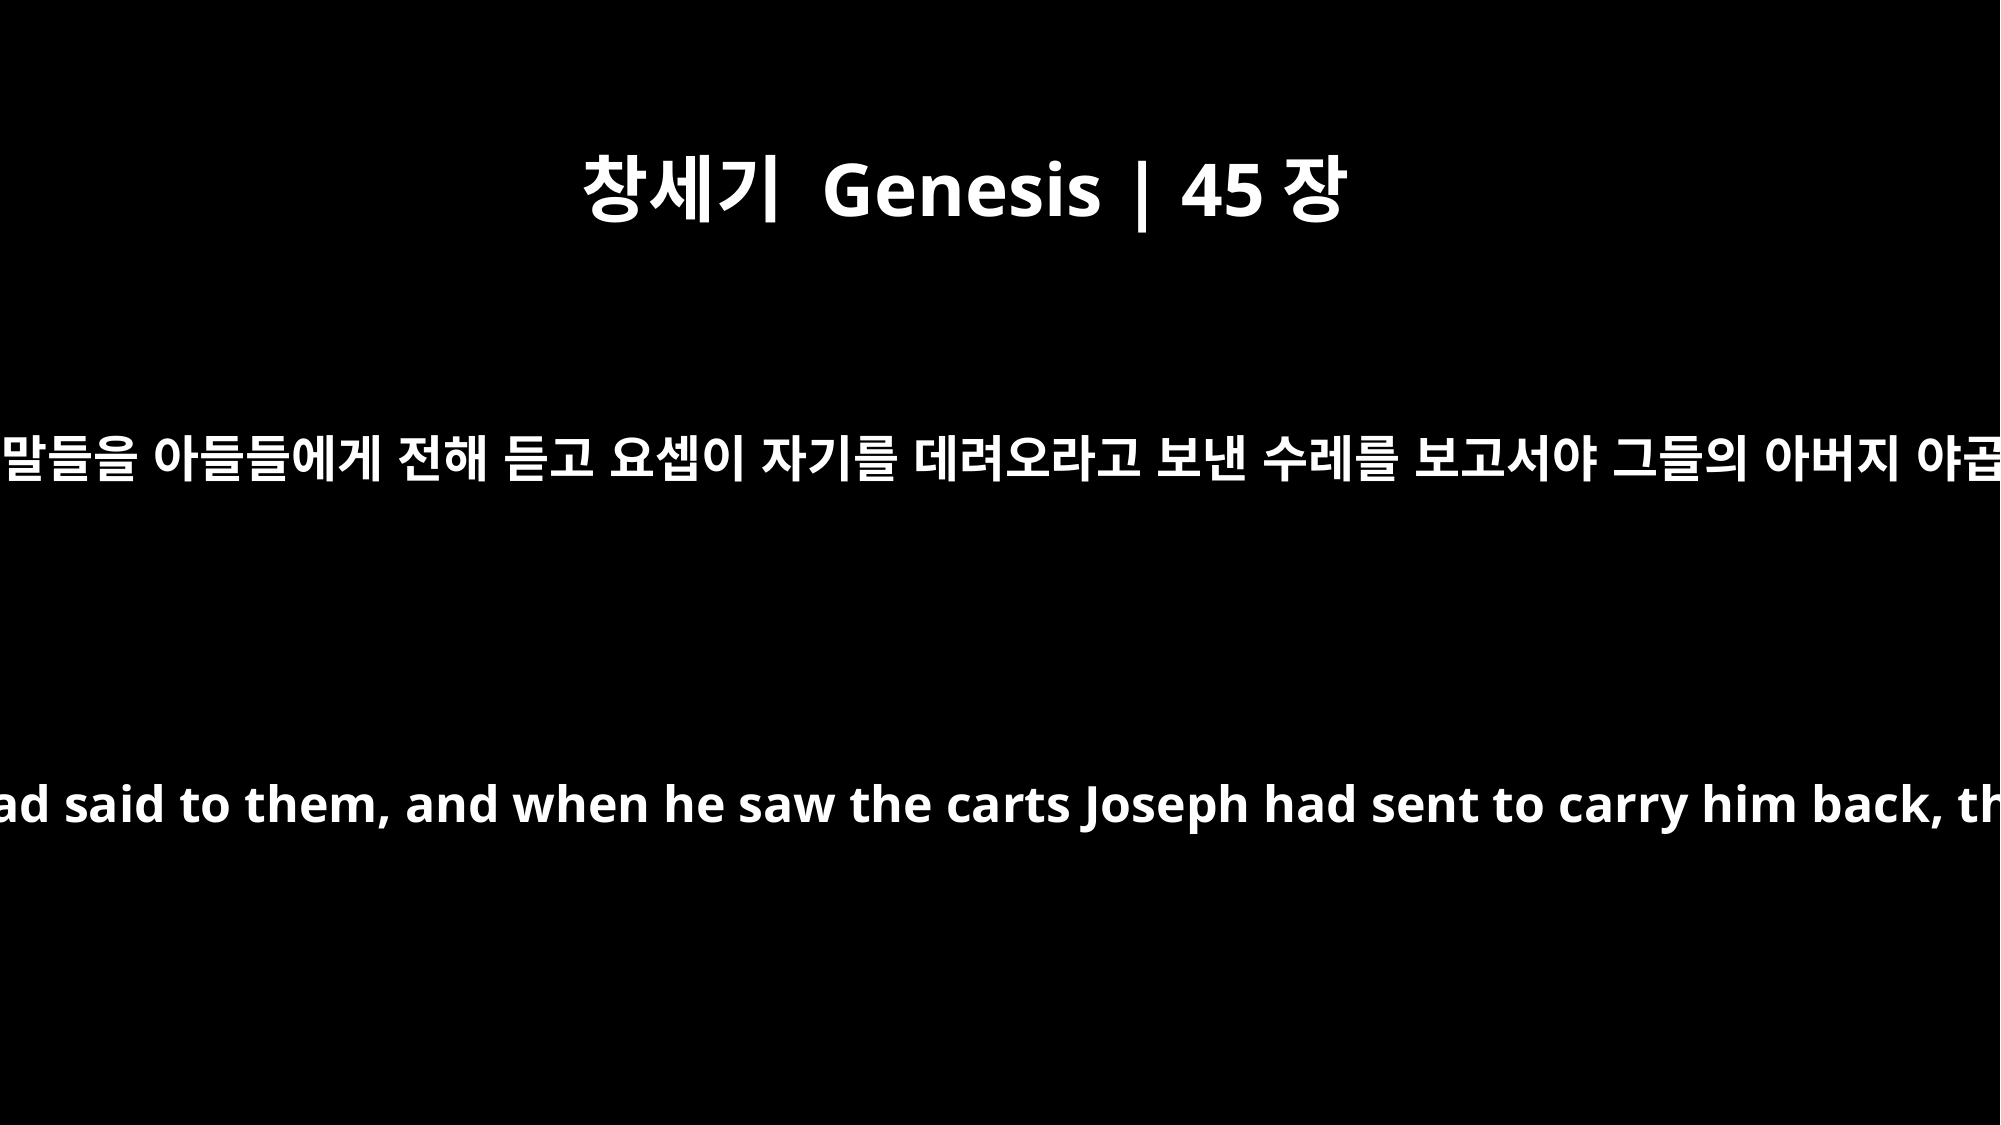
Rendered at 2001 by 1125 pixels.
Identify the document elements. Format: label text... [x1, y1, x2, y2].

text_box But when they told him everything Joseph had said to them, and when he saw the carts Joseph had sent to carry him back, the spirit of their father Jacob revived. [0, 764, 2000, 840]
text_box 창세기 Genesis | 45장 [566, 136, 1365, 239]
text_box 27 그러나 요셉이 형들에게 했던 말들을 아들들에게 전해 듣고 요셉이 자기를 데려오라고 보낸 수레를 보고서야 그들의 아버지 야곱이 제정신이 들었습니다. [0, 359, 2000, 495]
